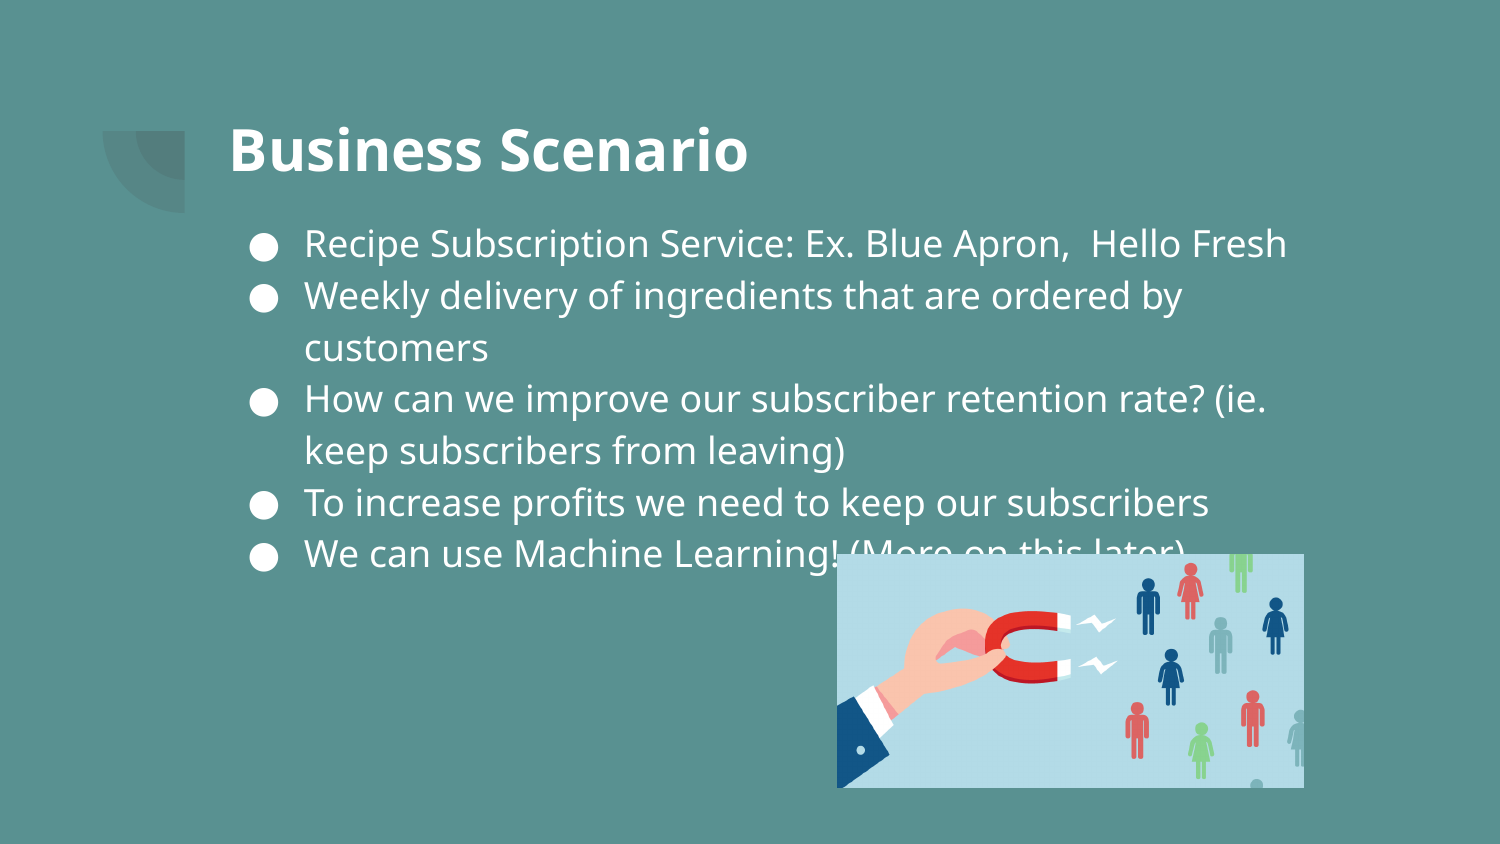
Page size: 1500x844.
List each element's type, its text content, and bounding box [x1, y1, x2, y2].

title Business Scenario [213, 98, 1368, 198]
list Recipe Subscription Service: Ex. Blue Apron, Hello Fresh Weekly delivery of ingredients that are ordered by customers How can we improve our subscriber retention rate? (ie. keep subscribers from leaving) To increase profits we need to keep our subscribers We can use Machine Learning! (More on this later) [213, 198, 1368, 646]
picture [837, 554, 1304, 788]
